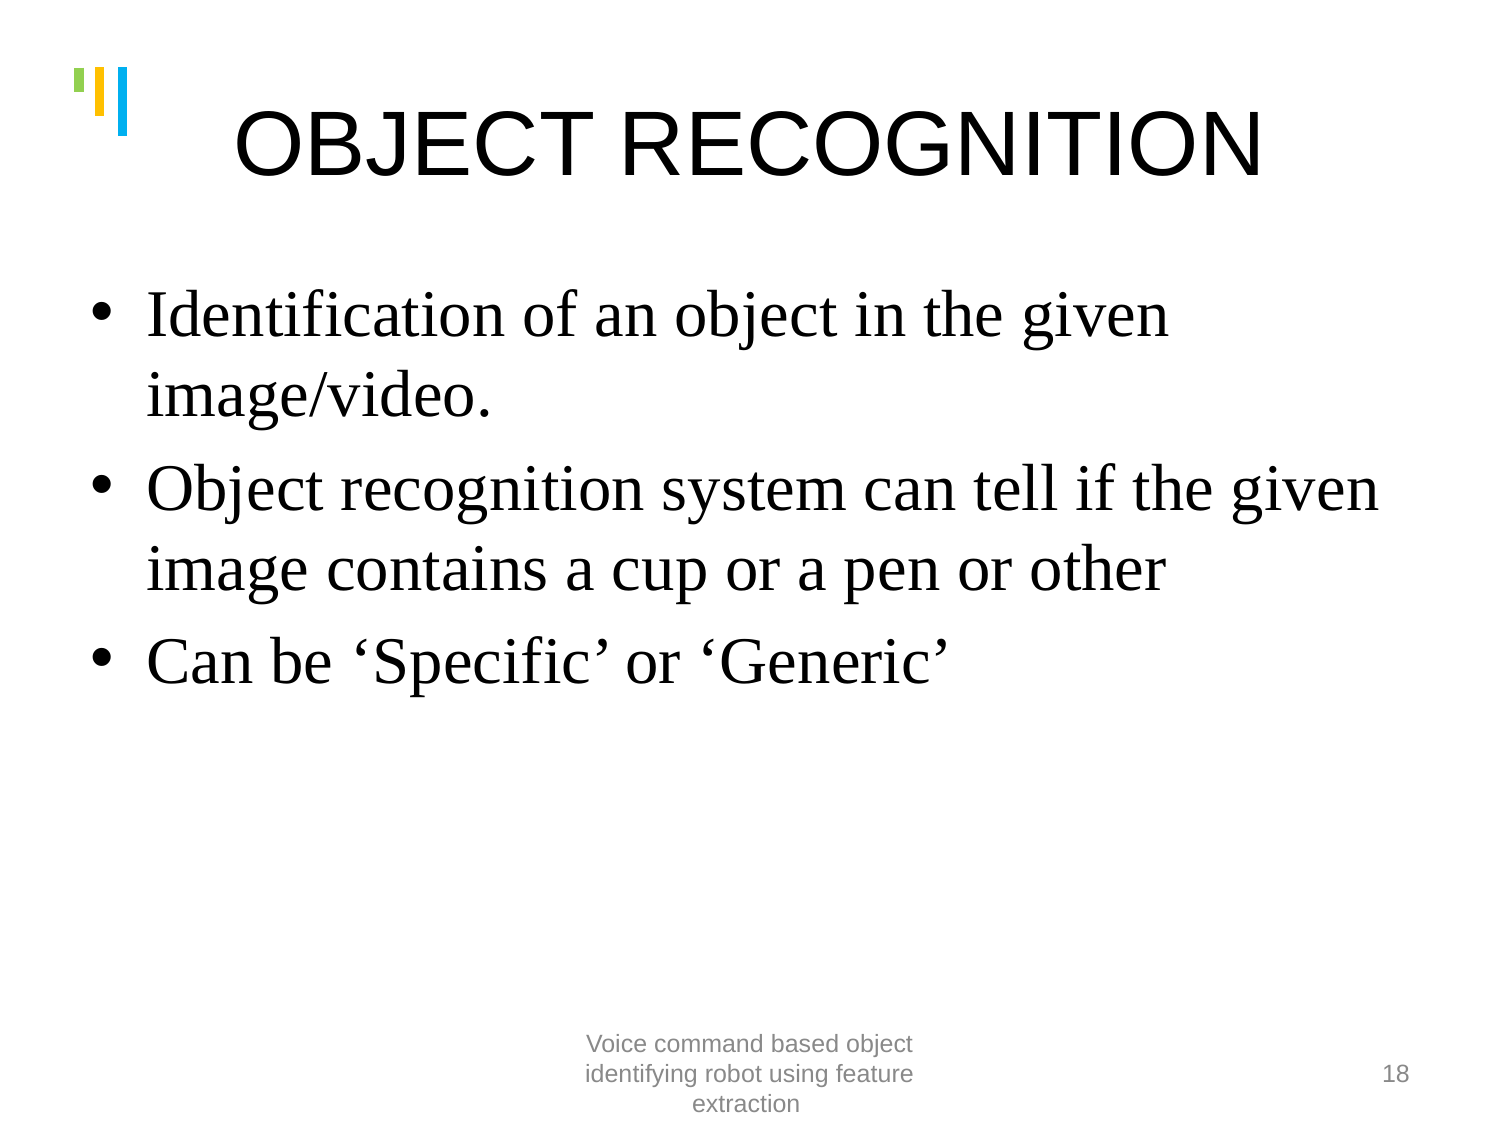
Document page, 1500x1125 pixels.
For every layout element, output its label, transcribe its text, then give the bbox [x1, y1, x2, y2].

title OBJECT RECOGNITION [75, 45, 1425, 233]
slide_number 18 [1074, 1042, 1425, 1103]
list Identification of an object in the given image/video. Object recognition system can tell if the given image contains a cup or a pen or other Can be ‘Specific’ or ‘Generic’ [75, 262, 1425, 1005]
footer Voice command based object identifying robot using feature extraction [512, 1042, 988, 1103]
